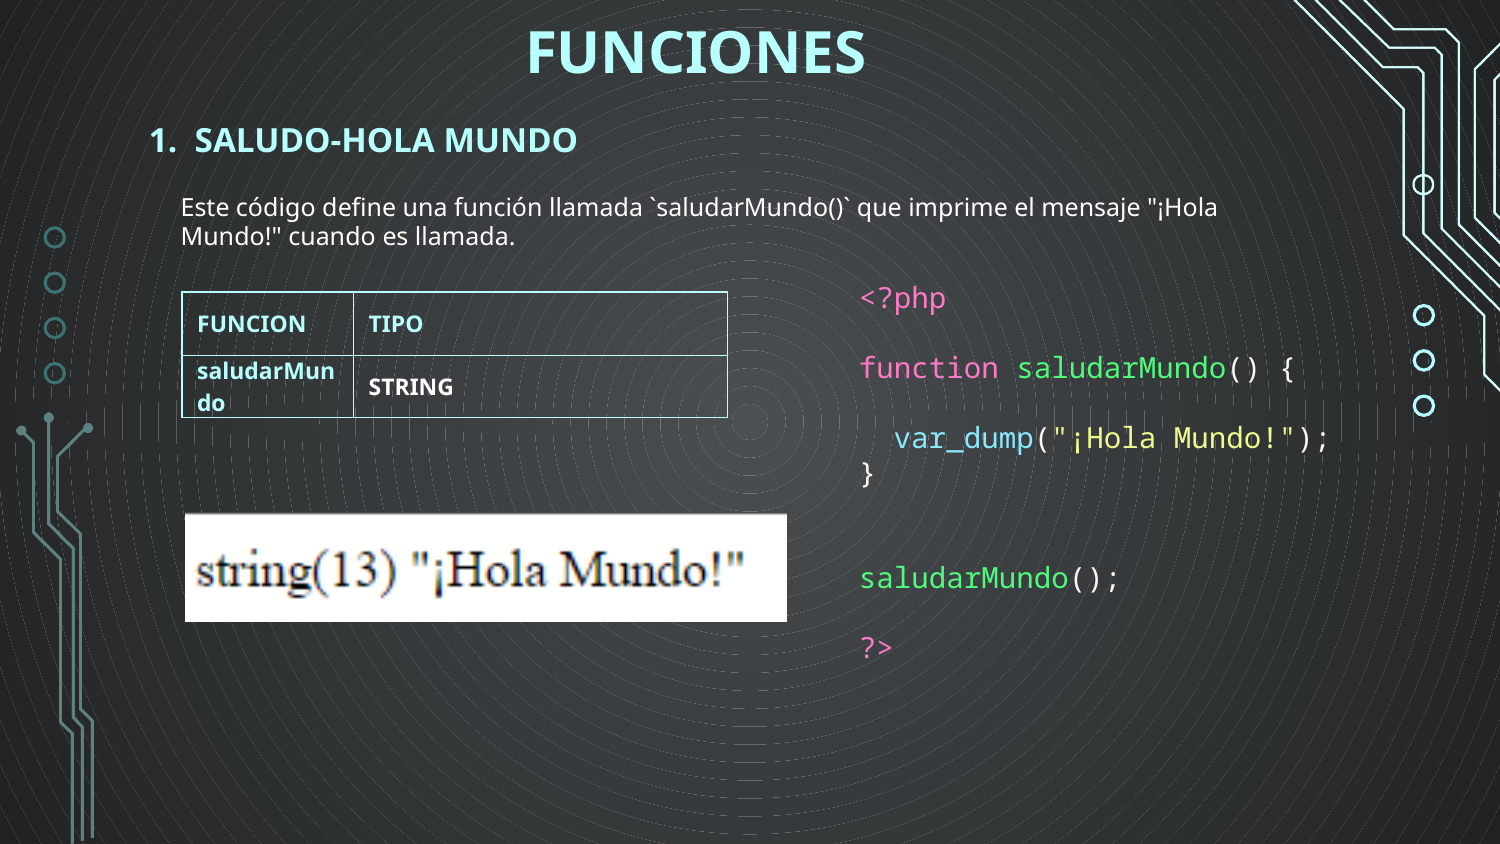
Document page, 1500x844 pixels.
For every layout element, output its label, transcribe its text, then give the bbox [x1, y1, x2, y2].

text_box 1. SALUDO-HOLA MUNDO [0, 103, 996, 198]
table_cell STRING [354, 356, 727, 417]
table_cell saludarMundo [183, 356, 353, 417]
picture [16, 412, 94, 844]
text_box Este código define una función llamada `saludarMundo()` que imprime el mensaje "¡Hola Mundo!" cuando es llamada. [165, 175, 1274, 242]
text_box <?php function saludarMundo() { var_dump("¡Hola Mundo!"); } saludarMundo(); ?> [843, 272, 1500, 672]
picture [1292, 0, 1500, 272]
table_header FUNCION [183, 293, 353, 355]
table_header TIPO [354, 293, 727, 355]
text_box FUNCIONES [63, 0, 1328, 94]
picture [185, 511, 787, 623]
